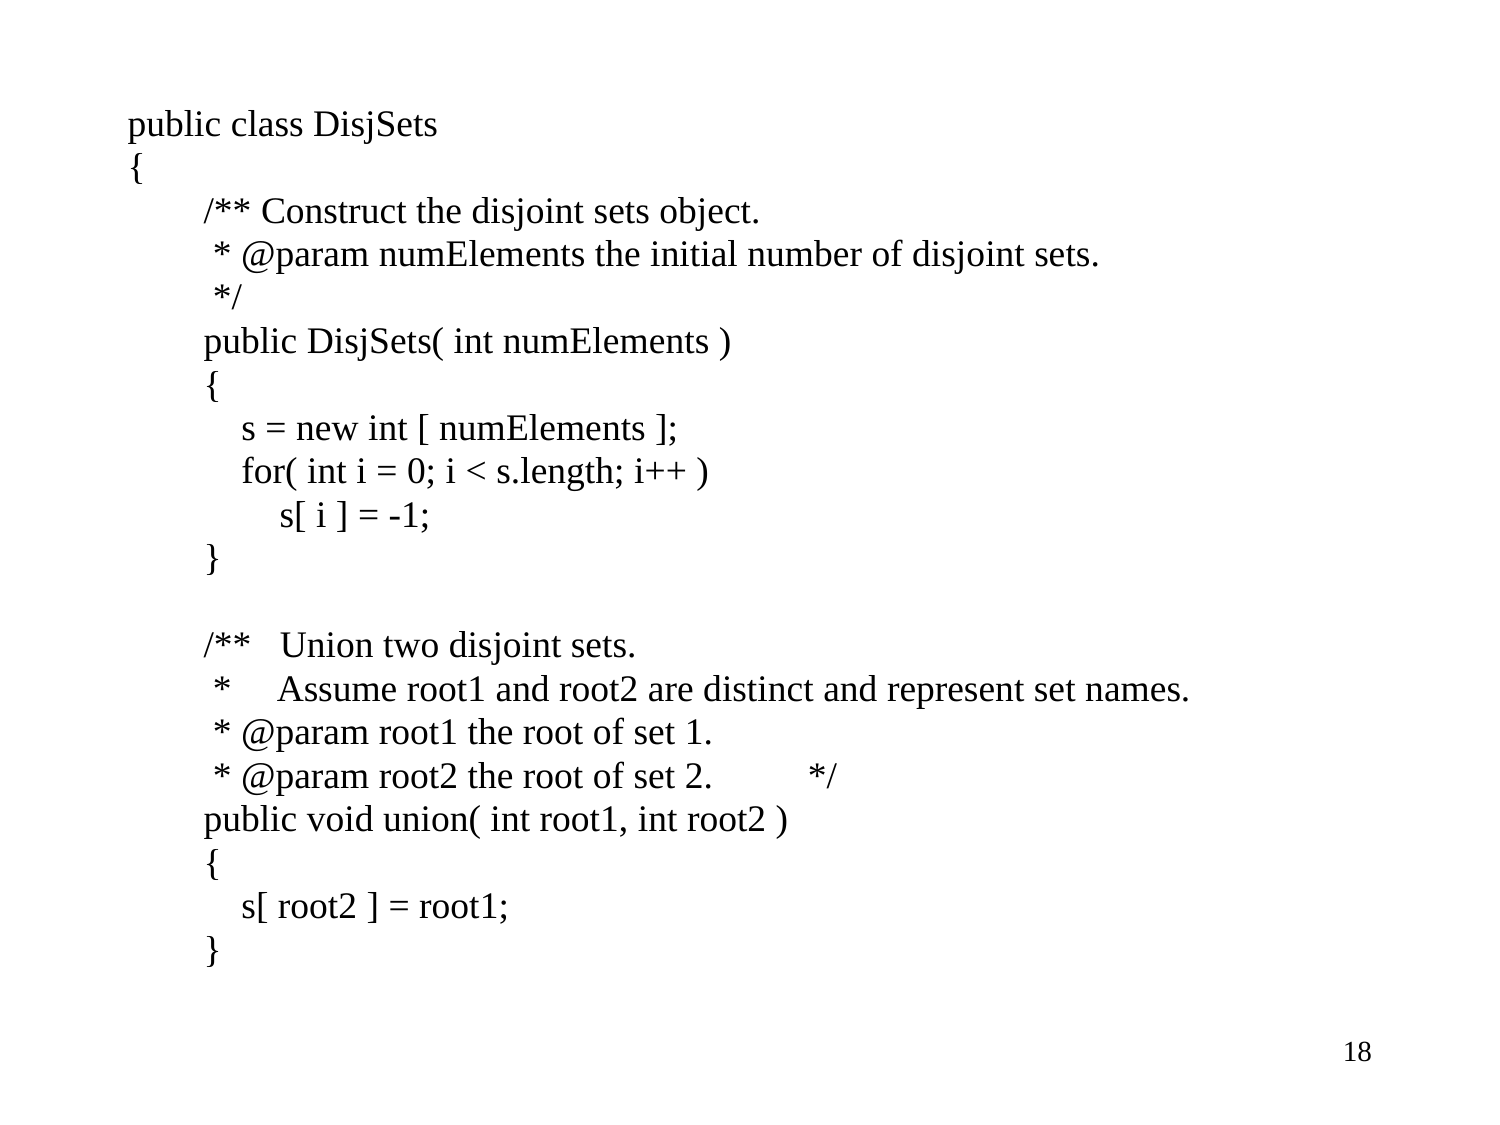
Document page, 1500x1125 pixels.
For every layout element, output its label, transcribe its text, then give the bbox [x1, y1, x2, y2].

list public class DisjSets { /** Construct the disjoint sets object. * @param numElements the initial number of disjoint sets. */ public DisjSets( int numElements ) { s = new int [ numElements ]; for( int i = 0; i < s.length; i++ ) s[ i ] = -1; } /** Union two disjoint sets. * Assume root1 and root2 are distinct and represent set names. * @param root1 the root of set 1. * @param root2 the root of set 2. */ public void union( int root1, int root2 ) { s[ root2 ] = root1; } [112, 99, 1463, 1050]
slide_number 18 [1074, 1050, 1388, 1101]
